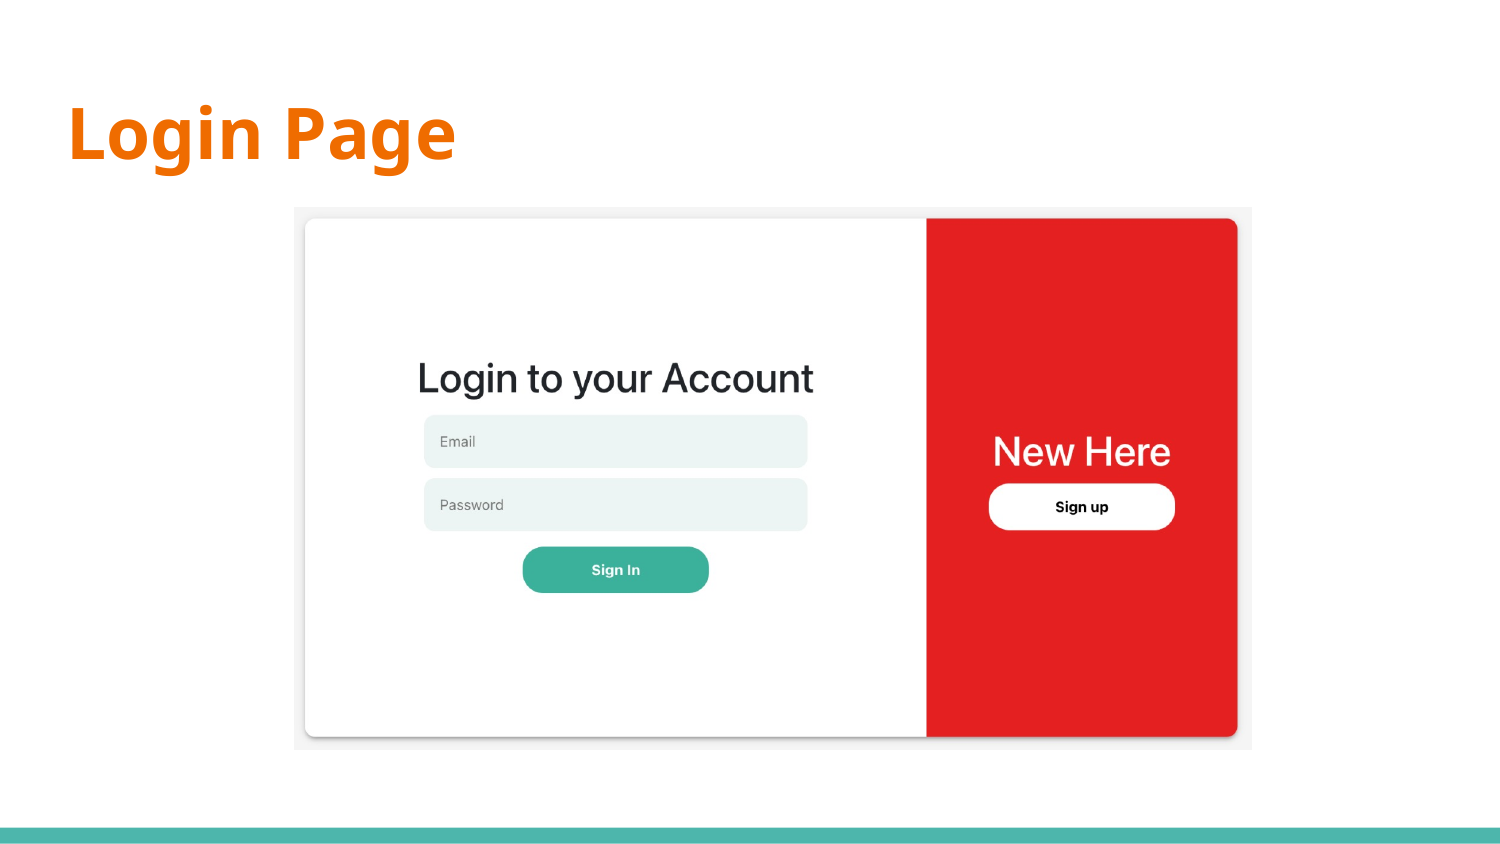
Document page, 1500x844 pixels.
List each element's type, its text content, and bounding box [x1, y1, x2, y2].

picture [294, 207, 1252, 750]
title Login Page [51, 72, 1449, 189]
